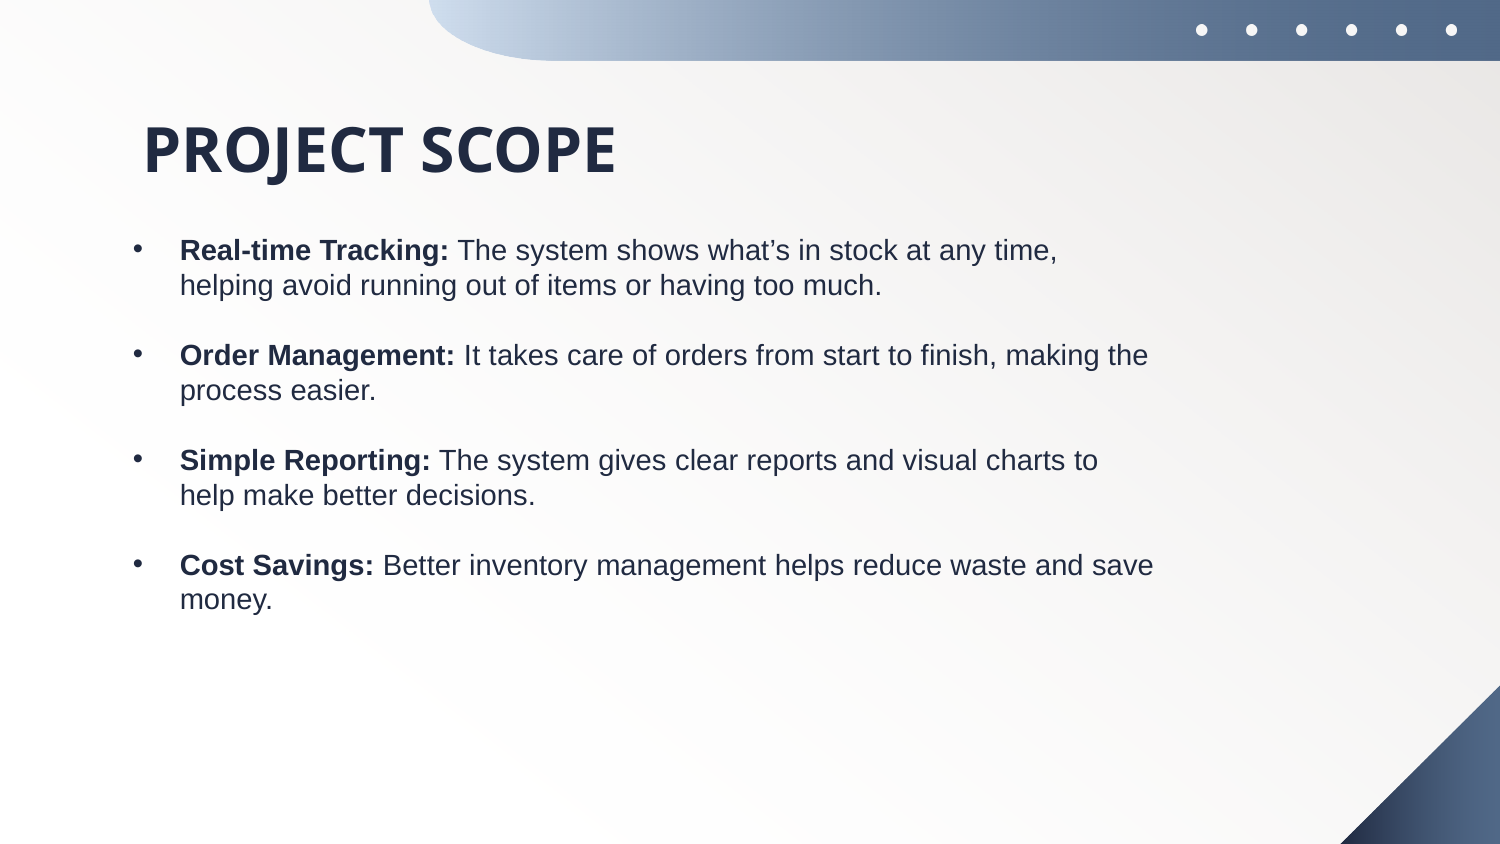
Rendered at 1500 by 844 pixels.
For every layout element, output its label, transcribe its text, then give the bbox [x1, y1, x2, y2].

text_box Real-time Tracking: The system shows what’s in stock at any time, helping avoid running out of items or having too much. Order Management: It takes care of orders from start to finish, making the process easier. Simple Reporting: The system gives clear reports and visual charts to help make better decisions. Cost Savings: Better inventory management helps reduce waste and save money. [118, 223, 1174, 624]
picture [0, 0, 1500, 844]
title PROJECT SCOPE [127, 95, 1392, 190]
